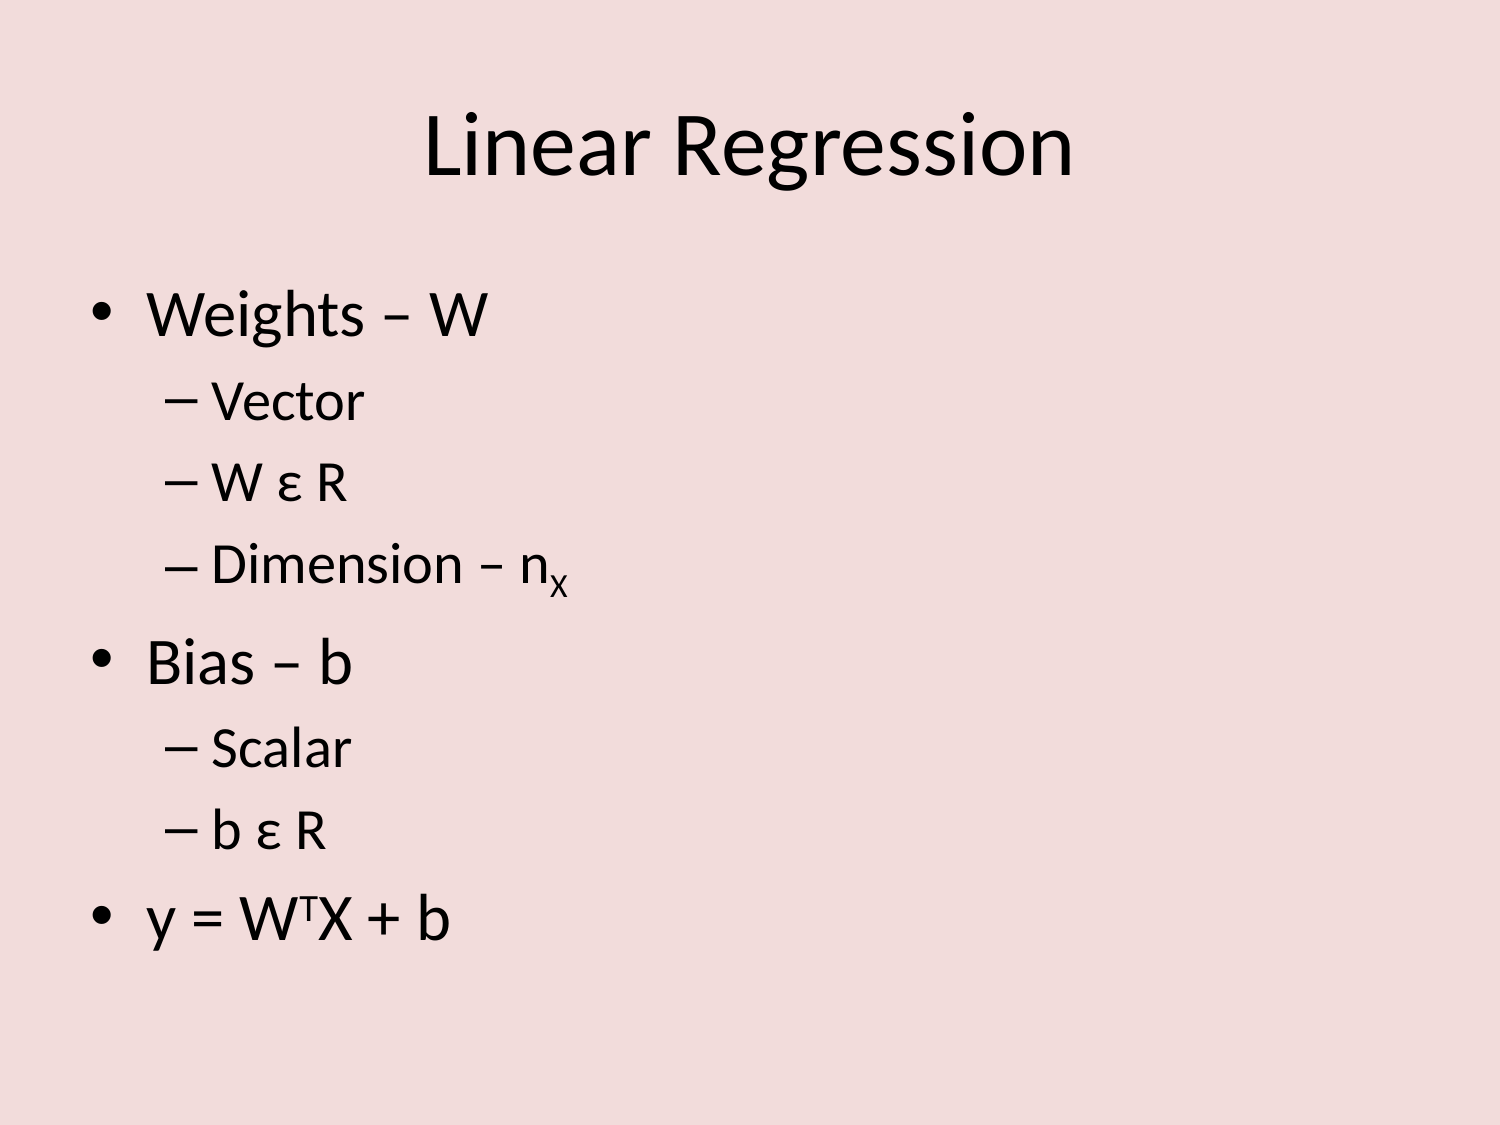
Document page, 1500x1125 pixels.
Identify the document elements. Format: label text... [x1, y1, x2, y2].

list Weights – W Vector W ε R Dimension – nX Bias – b Scalar b ε R y = WTX + b [75, 262, 1425, 1005]
title Linear Regression [75, 45, 1425, 233]
